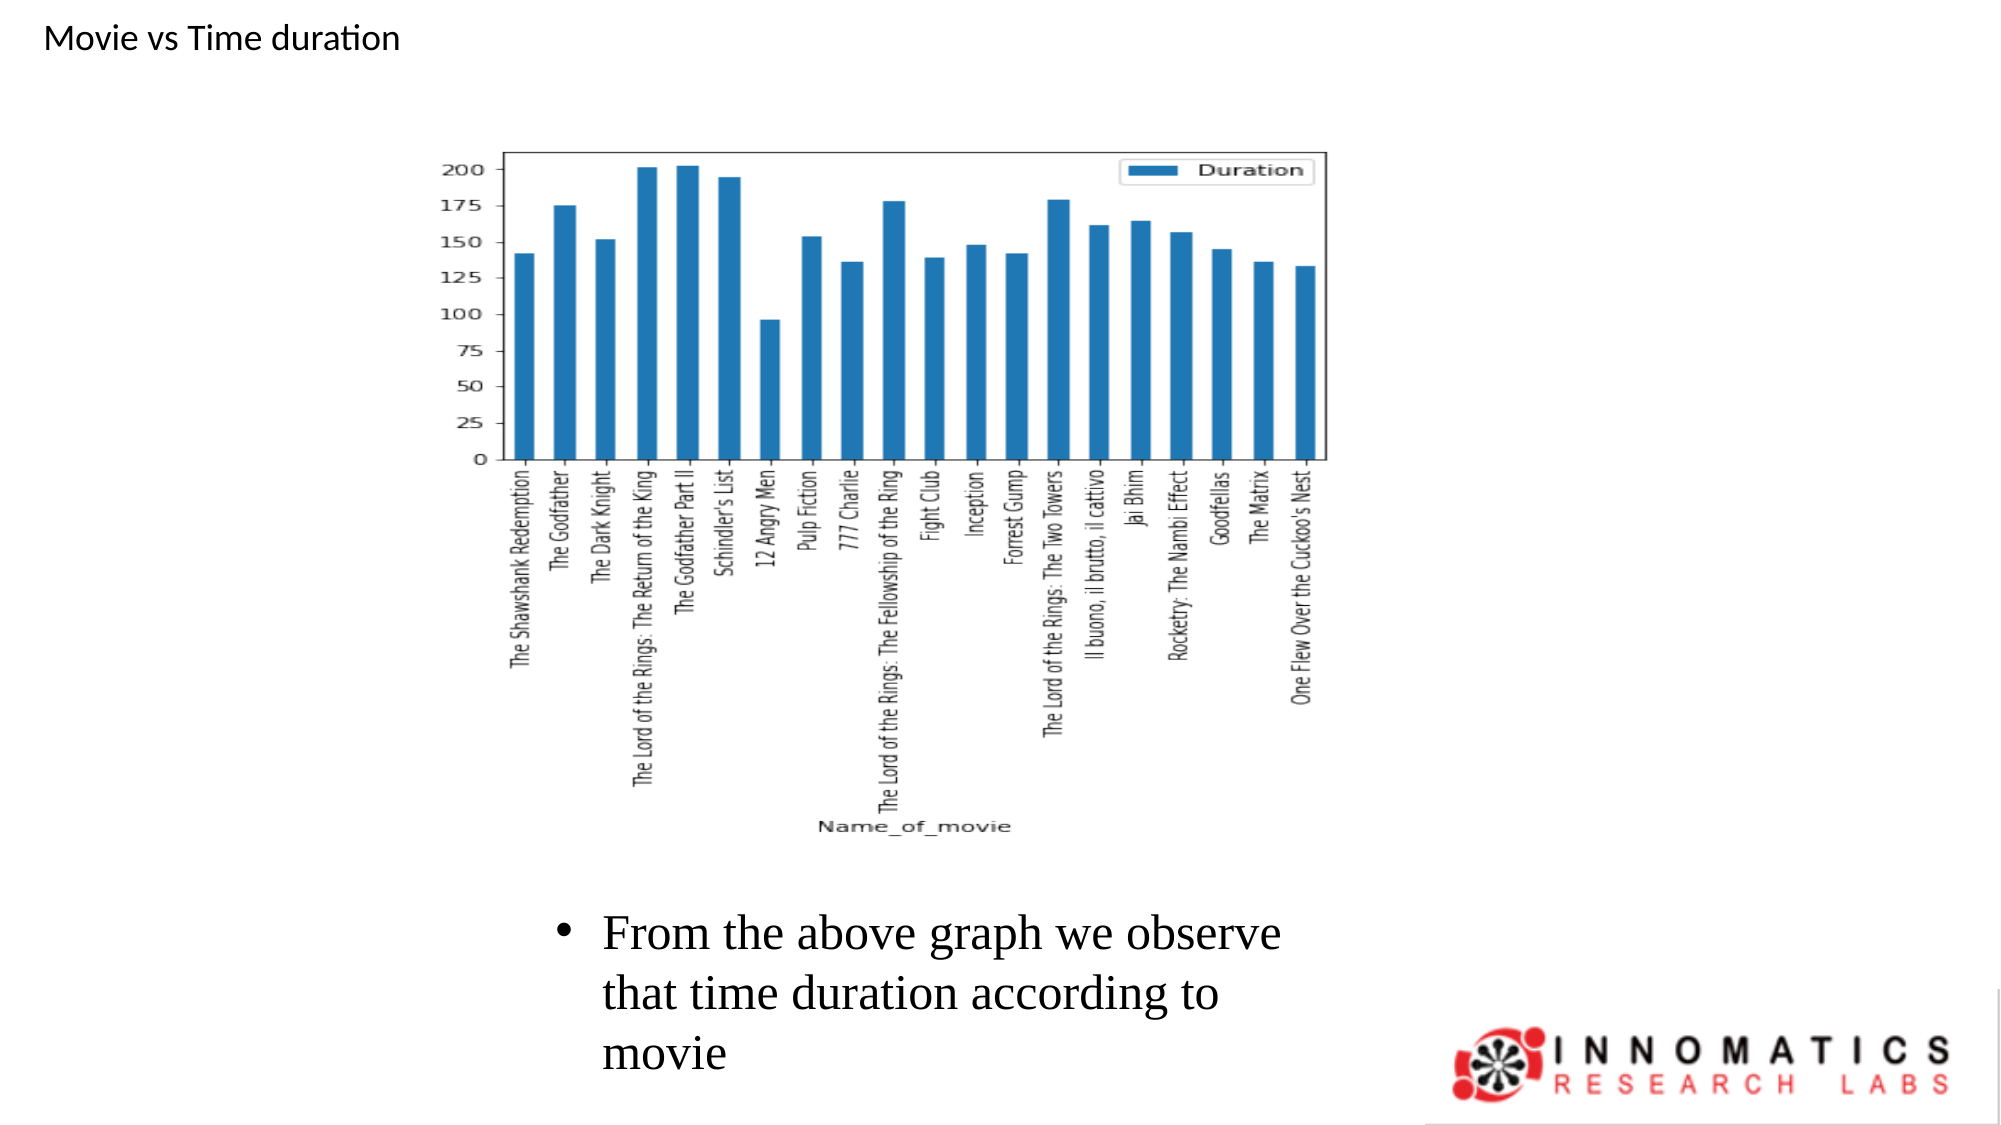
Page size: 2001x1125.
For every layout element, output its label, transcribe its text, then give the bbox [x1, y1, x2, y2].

text_box Movie vs Time duration [28, 5, 449, 65]
text_box From the above graph we observe that time duration according to movie [540, 891, 1326, 1087]
picture [422, 142, 1343, 845]
picture [1425, 989, 2000, 1125]
